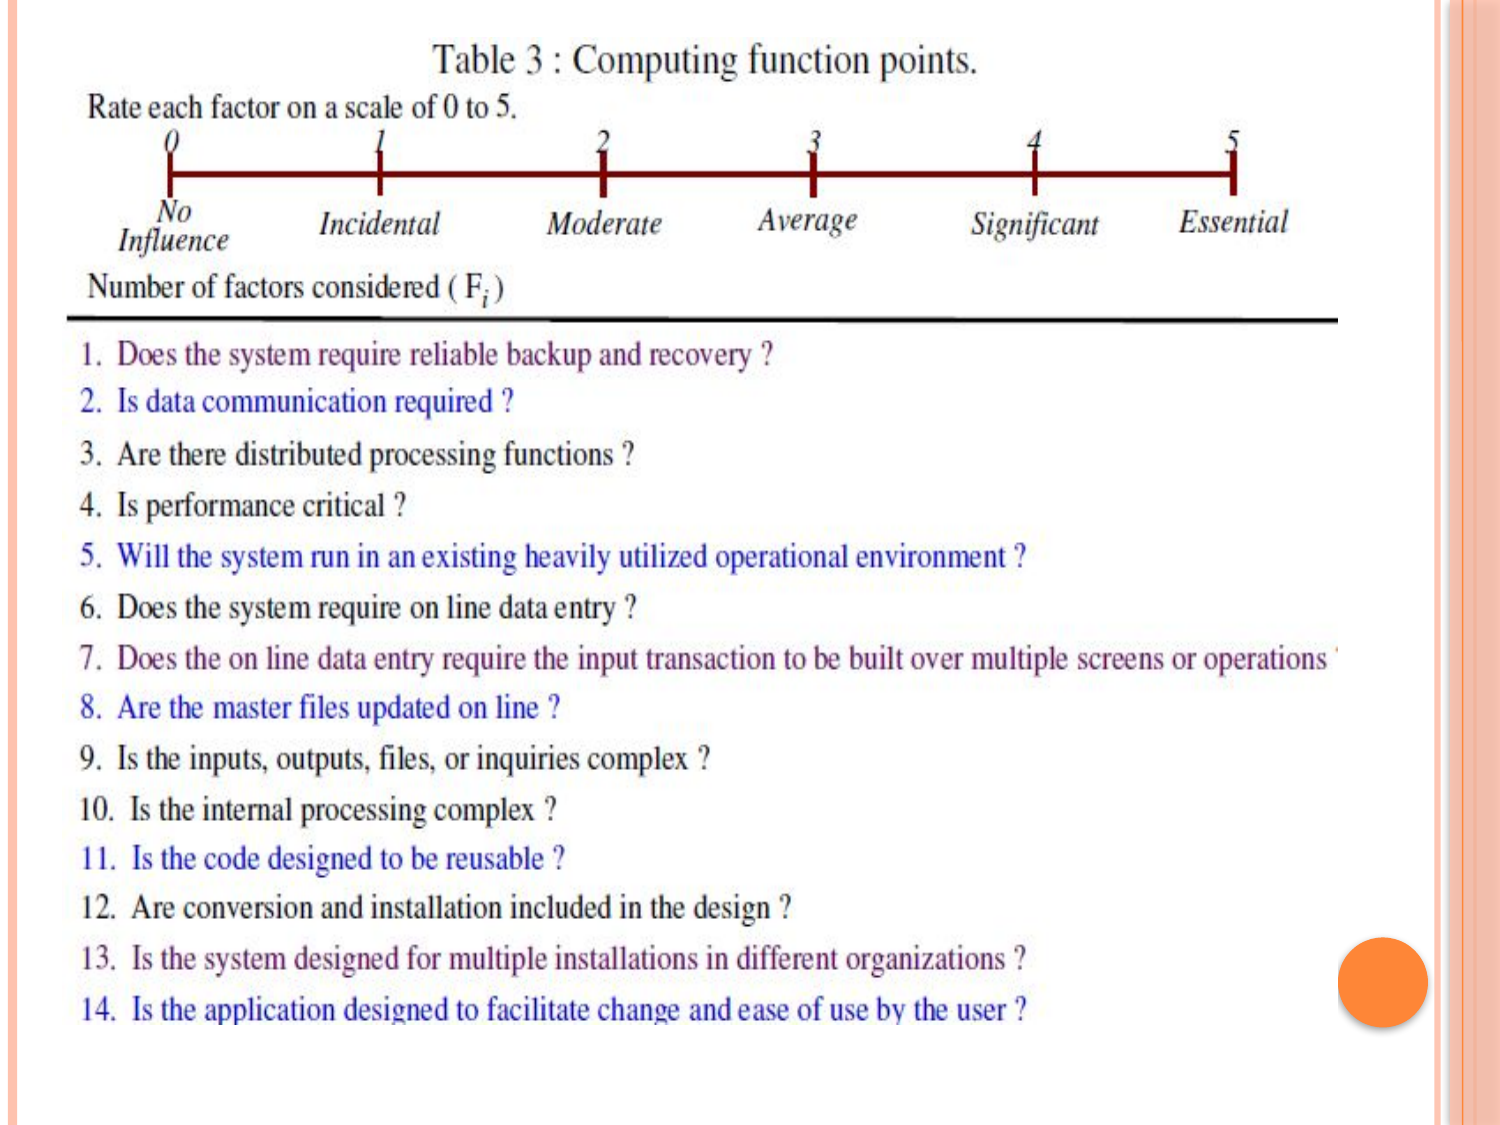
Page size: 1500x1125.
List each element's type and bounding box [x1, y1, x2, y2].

picture [61, 36, 1338, 1026]
